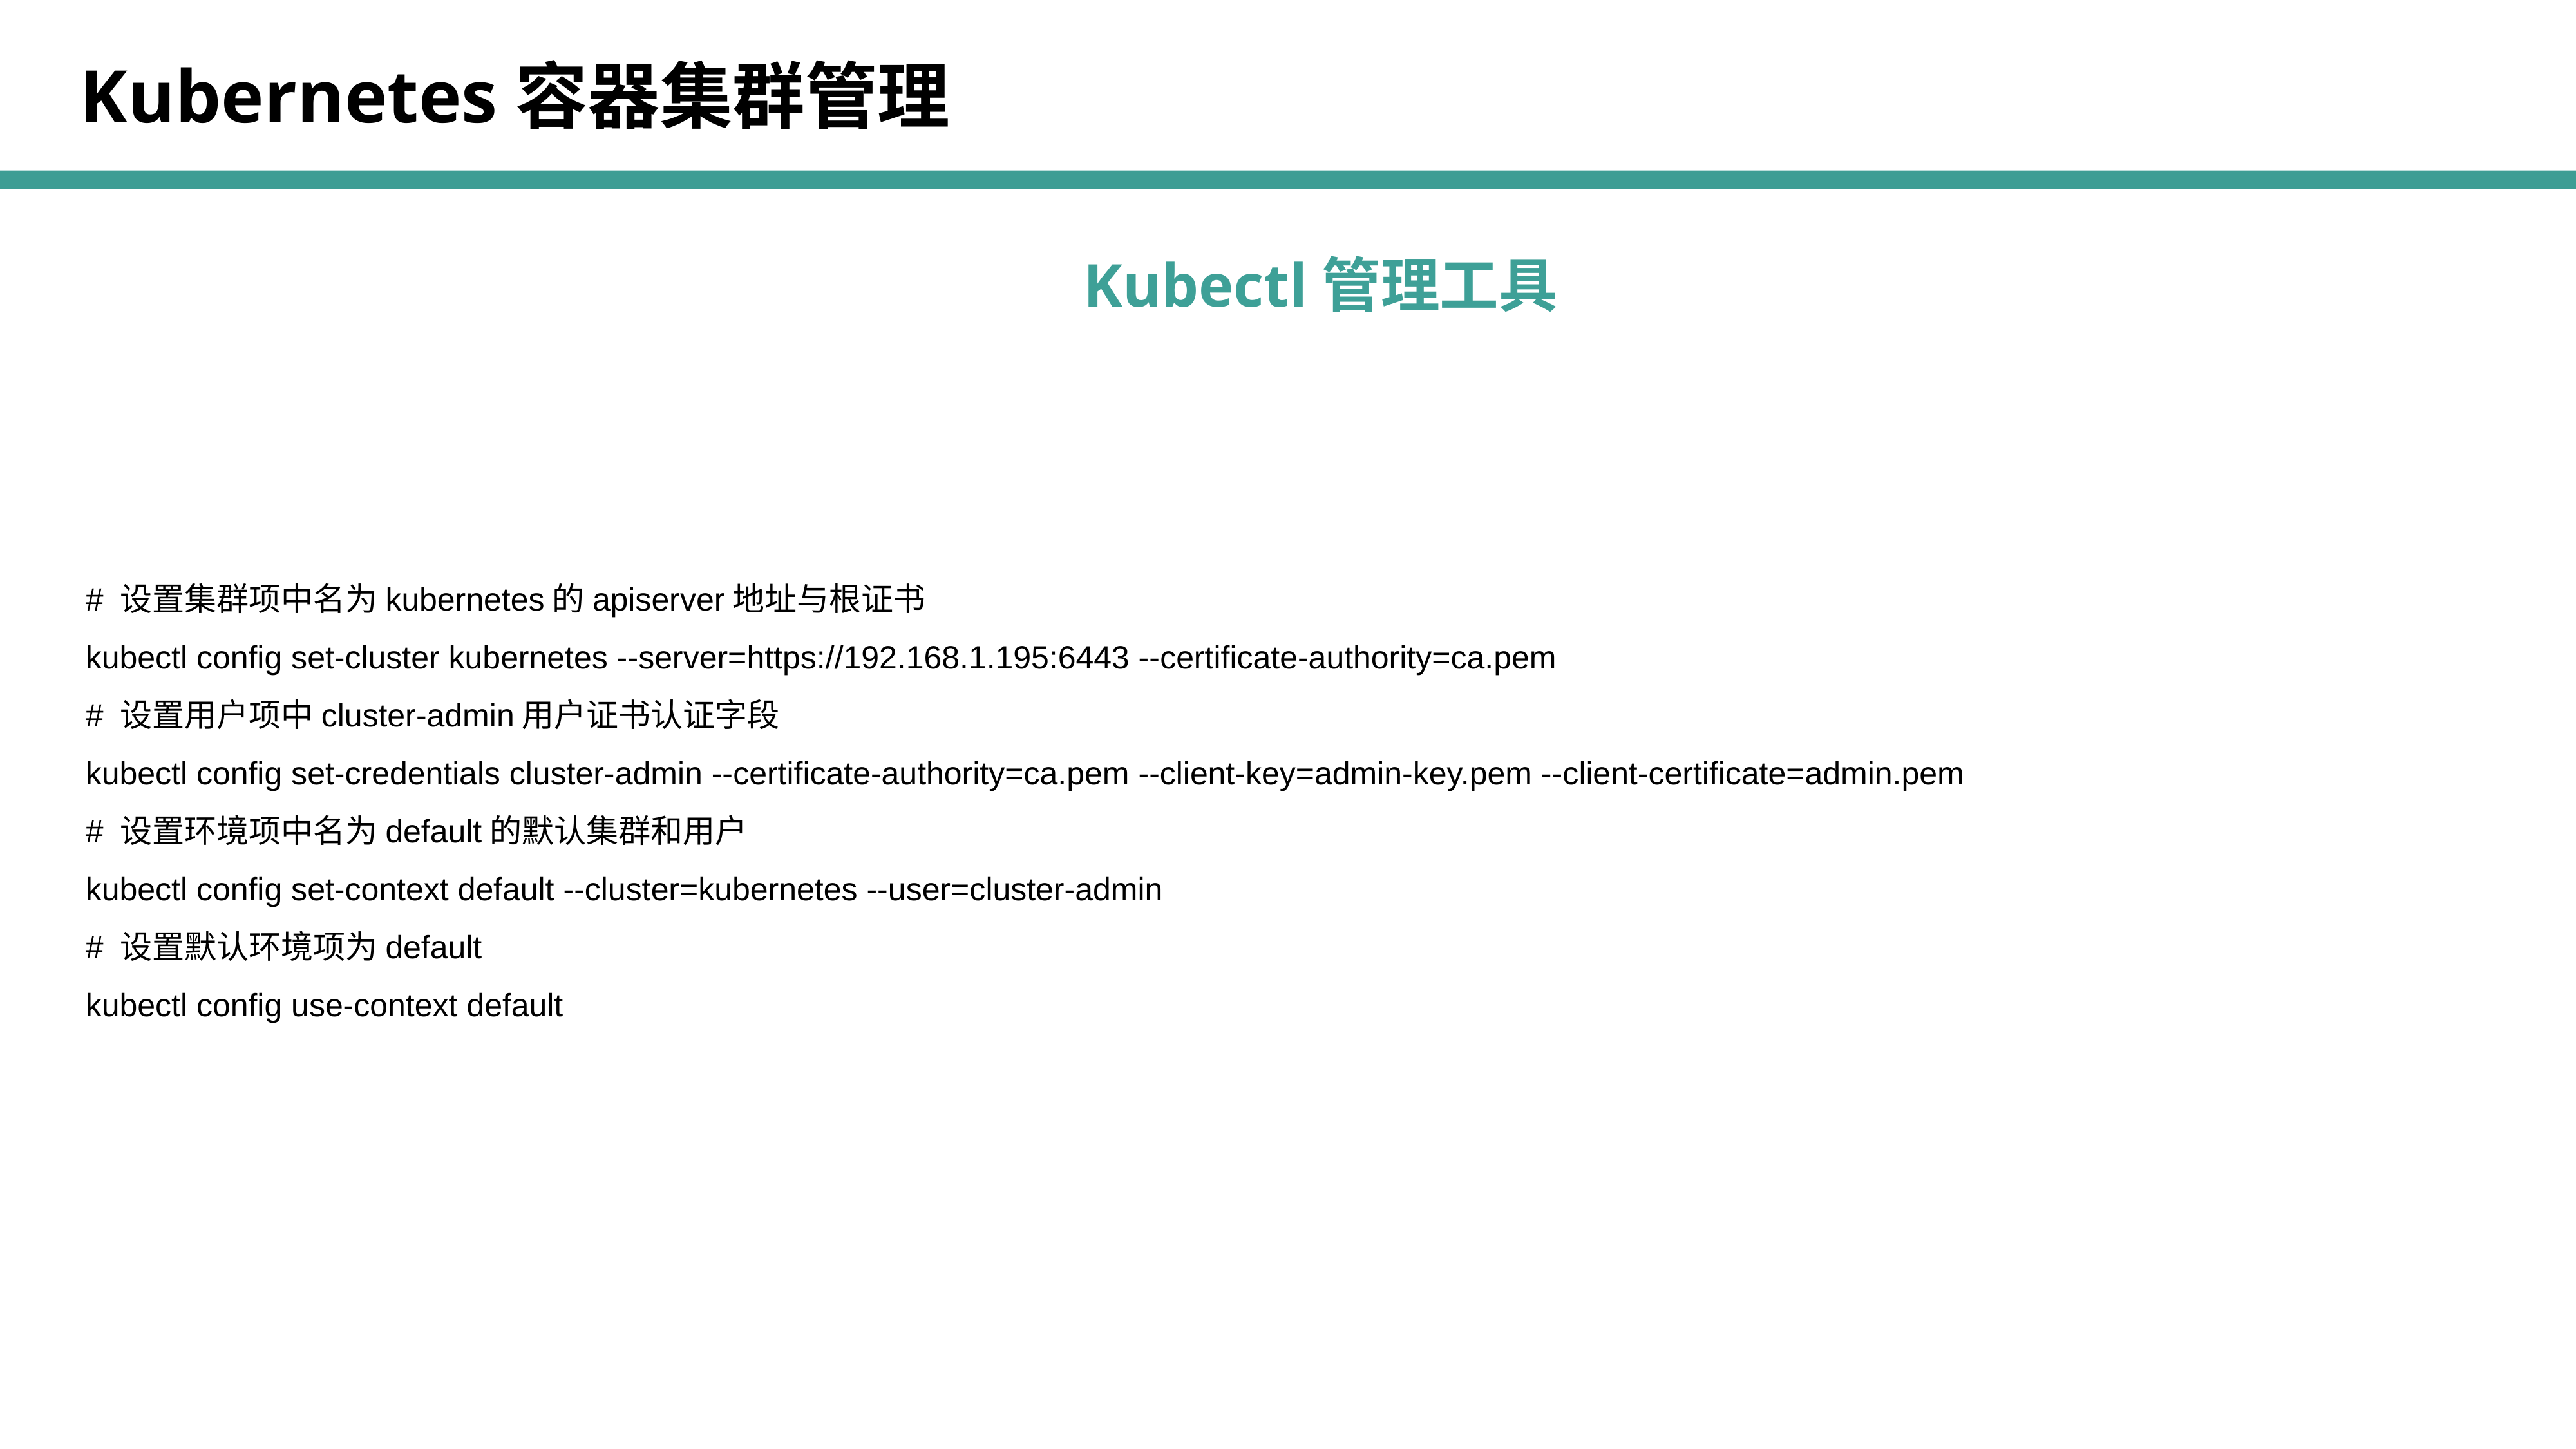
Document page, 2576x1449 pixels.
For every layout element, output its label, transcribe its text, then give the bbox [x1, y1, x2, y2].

text_box # 设置集群项中名为kubernetes的apiserver地址与根证书 kubectl config set-cluster kubernetes --server=https://192.168.1.195:6443 --certificate-authority=ca.pem # 设置用户项中cluster-admin用户证书认证字段 kubectl config set-credentials cluster-admin --certificate-authority=ca.pem --client-key=admin-key.pem --client-certificate=admin.pem # 设置环境项中名为default的默认集群和用户 kubectl config set-context default --cluster=kubernetes --user=cluster-admin # 设置默认环境项为default kubectl config use-context default [76, 554, 2558, 1028]
text_box Kubernetes容器集群管理 [70, 45, 960, 142]
text_box [0, 170, 2576, 190]
text_box Kubectl管理工具 [1074, 243, 1568, 324]
